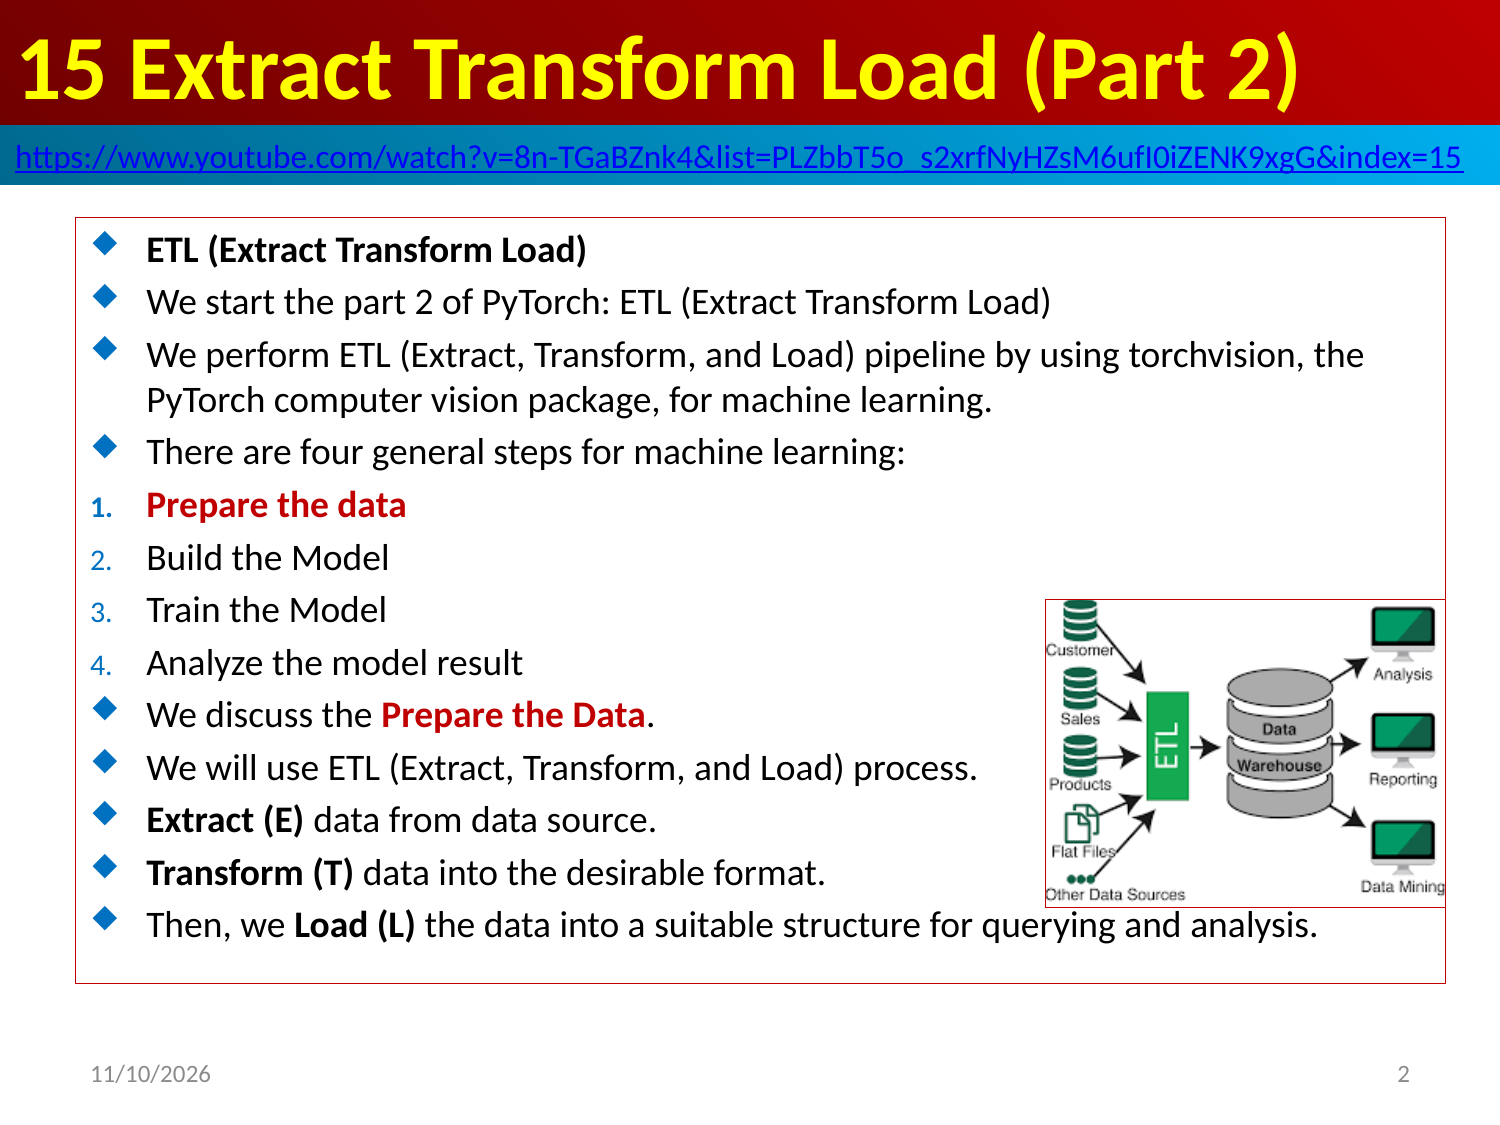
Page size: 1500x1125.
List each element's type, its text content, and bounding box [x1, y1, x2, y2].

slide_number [75, 1042, 425, 1103]
title 15 Extract Transform Load (Part 2) [0, 0, 1500, 125]
subtitle ETL (Extract Transform Load) We start the part 2 of PyTorch: ETL (Extract Transform Load) We perform ETL (Extract, Transform, and Load) pipeline by using torchvision, the PyTorch computer vision package, for machine learning. There are four general steps for machine learning: Prepare the data Build the Model Train the Model Analyze the model result We discuss the Prepare the Data. We will use ETL (Extract, Transform, and Load) process. Extract (E) data from data source. Transform (T) data into the desirable format. Then, we Load (L) the data into a suitable structure for querying and analysis. [75, 217, 1446, 984]
picture [1044, 599, 1446, 908]
slide_number 2 [1074, 1042, 1425, 1103]
text_box https://www.youtube.com/watch?v=8n-TGaBZnk4&list=PLZbbT5o_s2xrfNyHZsM6ufI0iZENK9xgG&index=15 [0, 125, 1500, 185]
